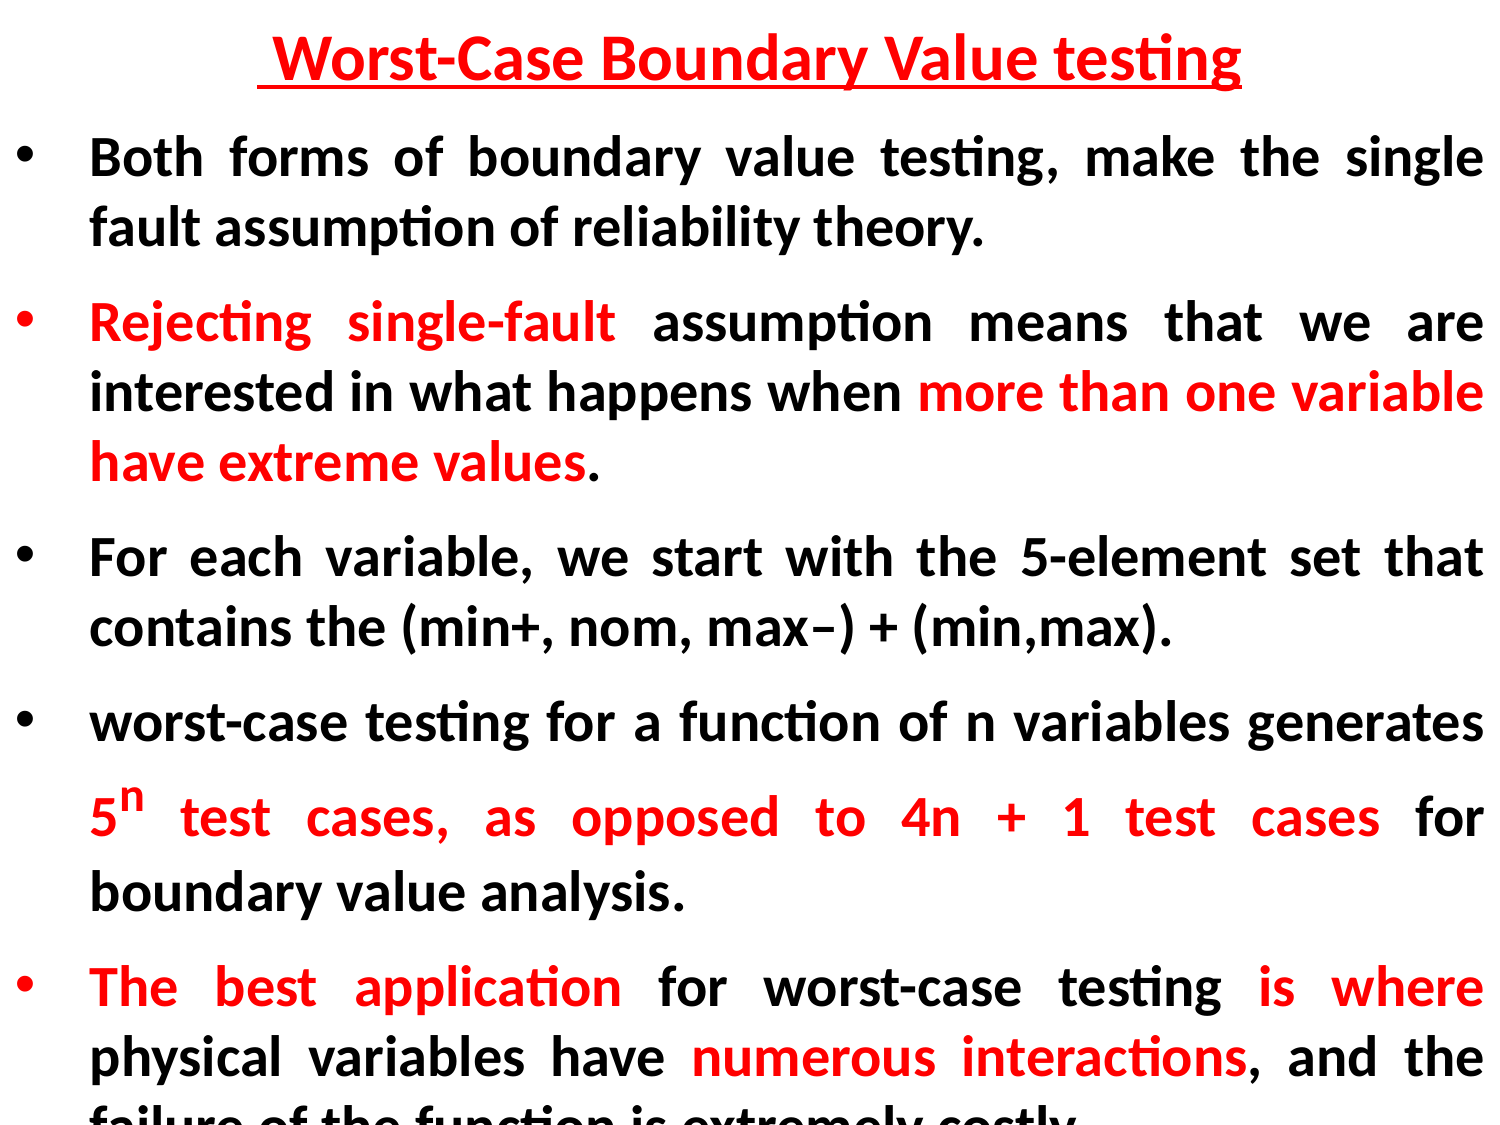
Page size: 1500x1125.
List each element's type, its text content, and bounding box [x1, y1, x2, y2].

text_box Worst-Case Boundary Value testing Both forms of boundary value testing, make the single fault assumption of reliability theory. Rejecting single-fault assumption means that we are interested in what happens when more than one variable have extreme values. For each variable, we start with the 5-element set that contains the (min+, nom, max–) + (min,max). worst-case testing for a function of n variables generates 5n test cases, as opposed to 4n + 1 test cases for boundary value analysis. The best application for worst-case testing is where physical variables have numerous interactions, and the failure of the function is extremely costly. [0, 6, 1500, 1125]
